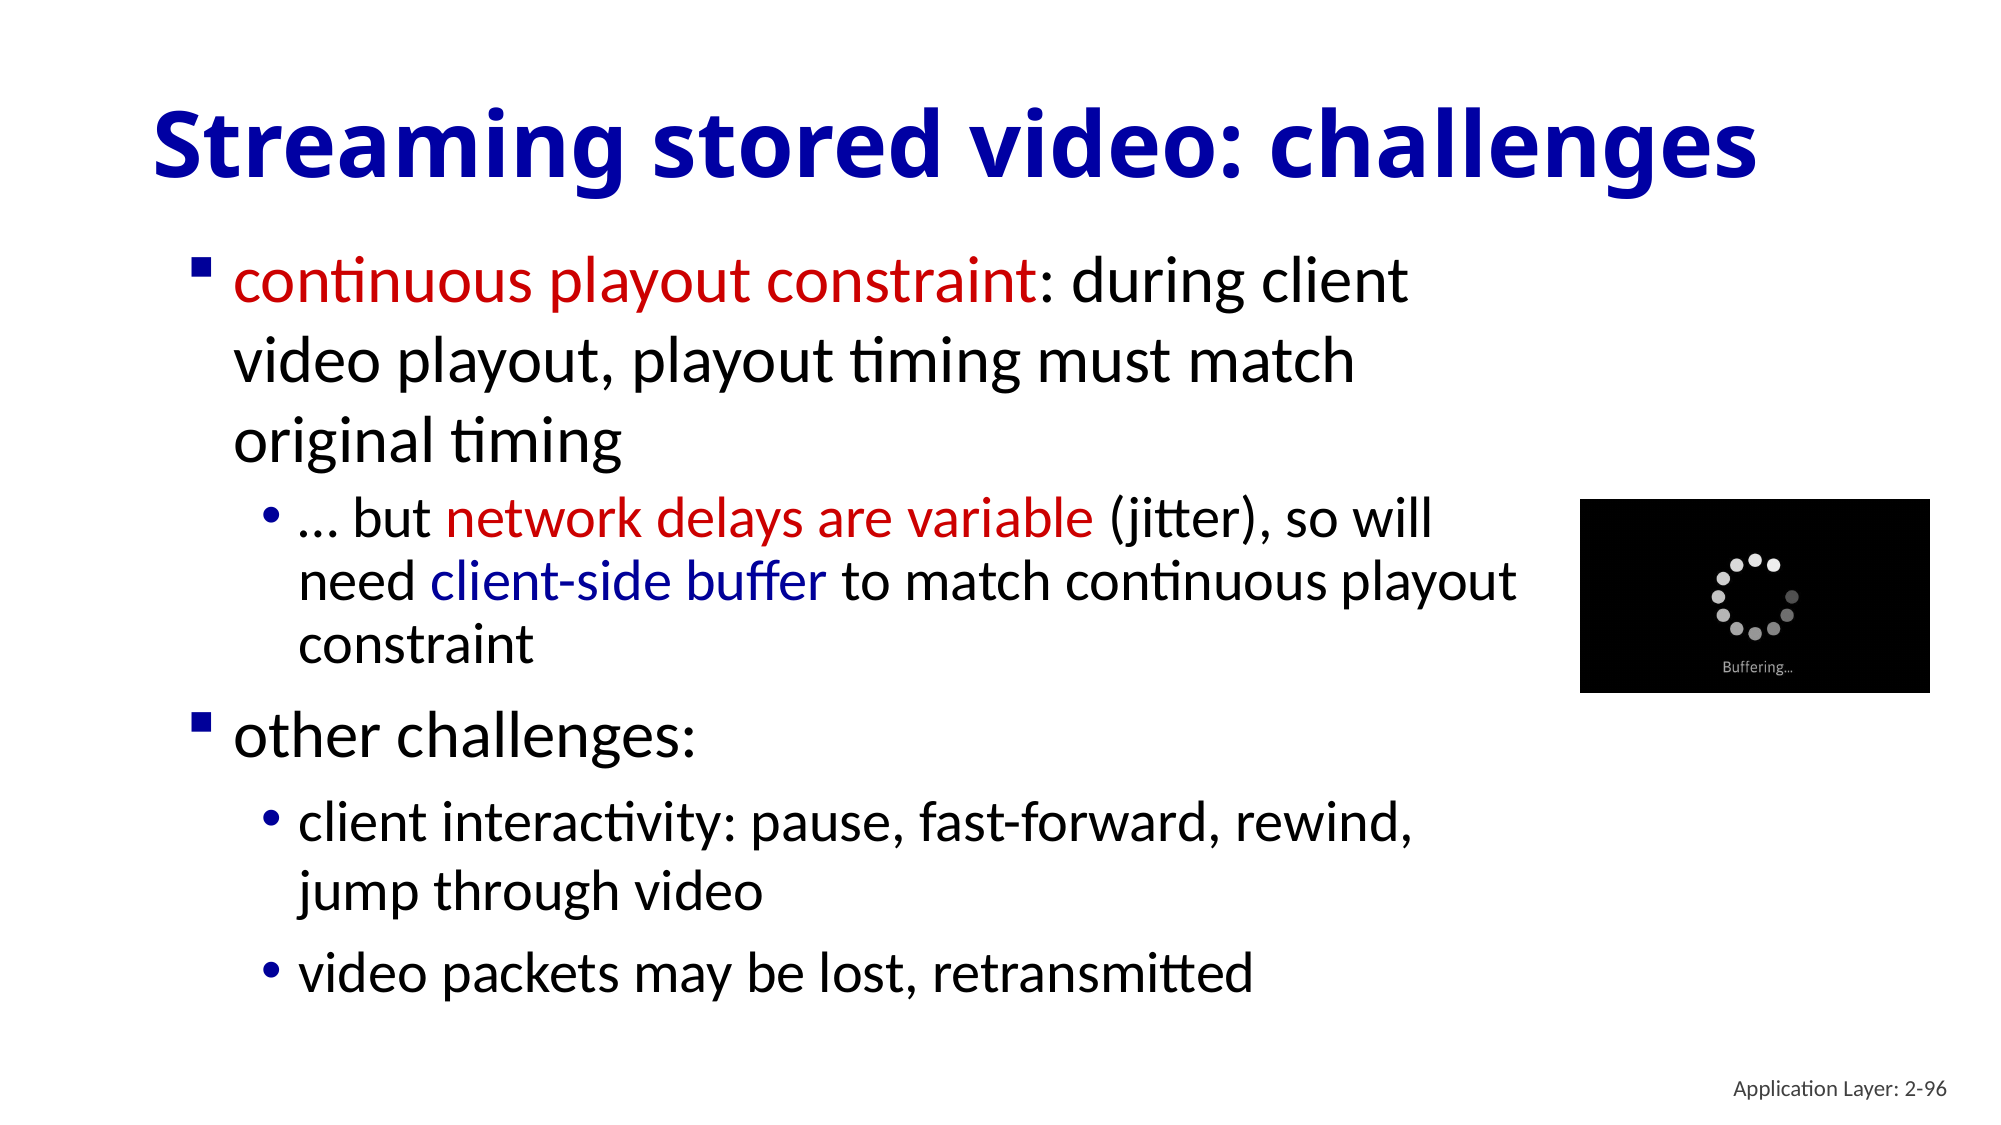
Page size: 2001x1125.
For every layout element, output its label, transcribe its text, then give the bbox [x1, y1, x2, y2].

text_box continuous playout constraint: during client video playout, playout timing must match original timing … but network delays are variable (jitter), so will need client-side buffer to match continuous playout constraint [171, 228, 1575, 965]
text_box other challenges: client interactivity: pause, fast-forward, rewind, jump through video video packets may be lost, retransmitted [171, 683, 1513, 875]
picture [1580, 499, 1930, 693]
title Streaming stored video: challenges [137, 74, 1863, 221]
slide_number Application Layer: 2-96 [1512, 1056, 1963, 1117]
